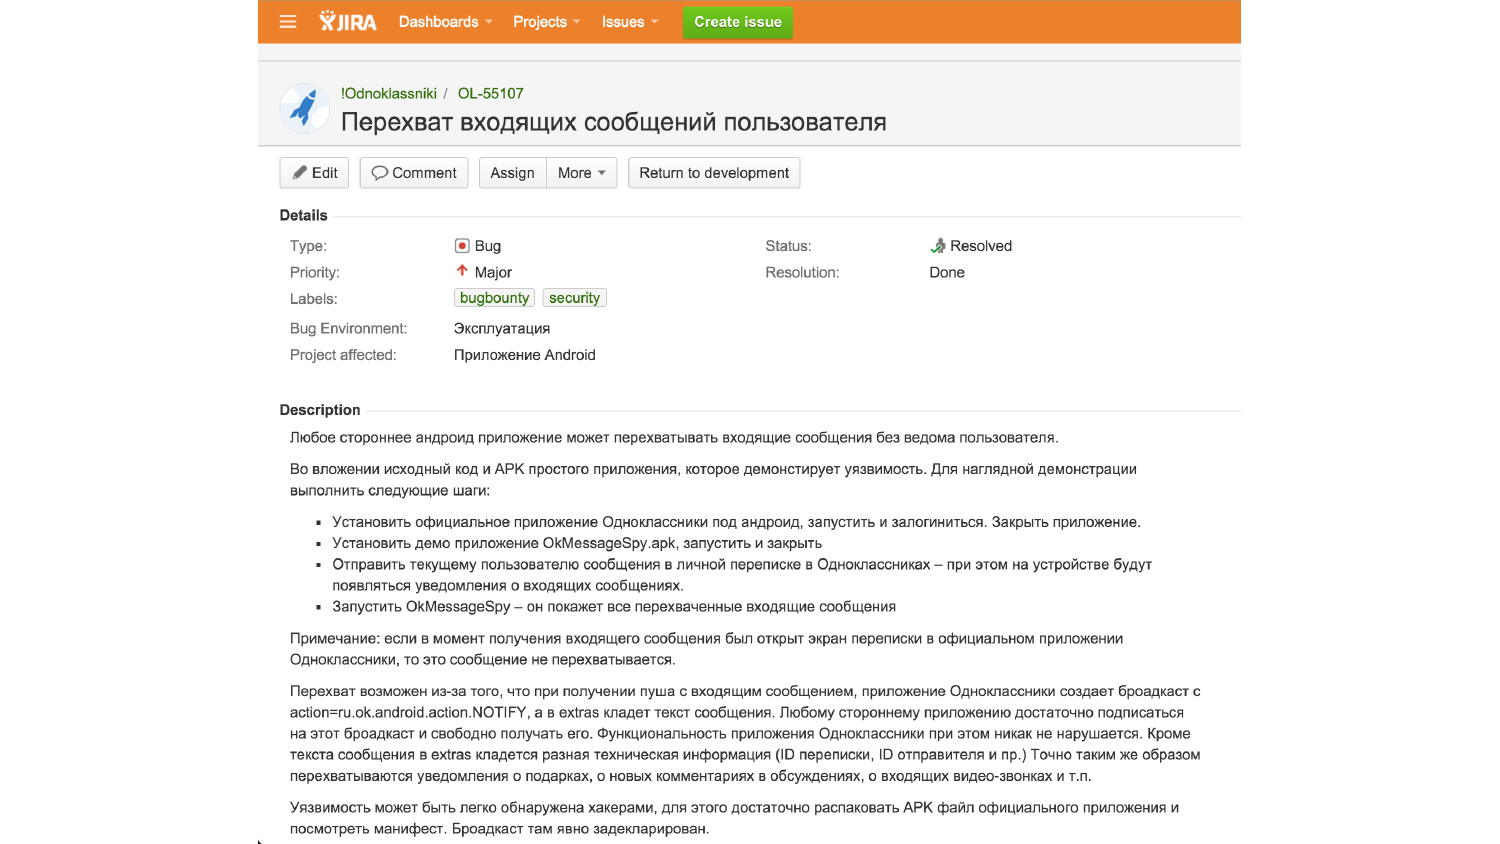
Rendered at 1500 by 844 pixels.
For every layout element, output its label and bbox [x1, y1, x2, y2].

picture [258, 0, 1242, 844]
